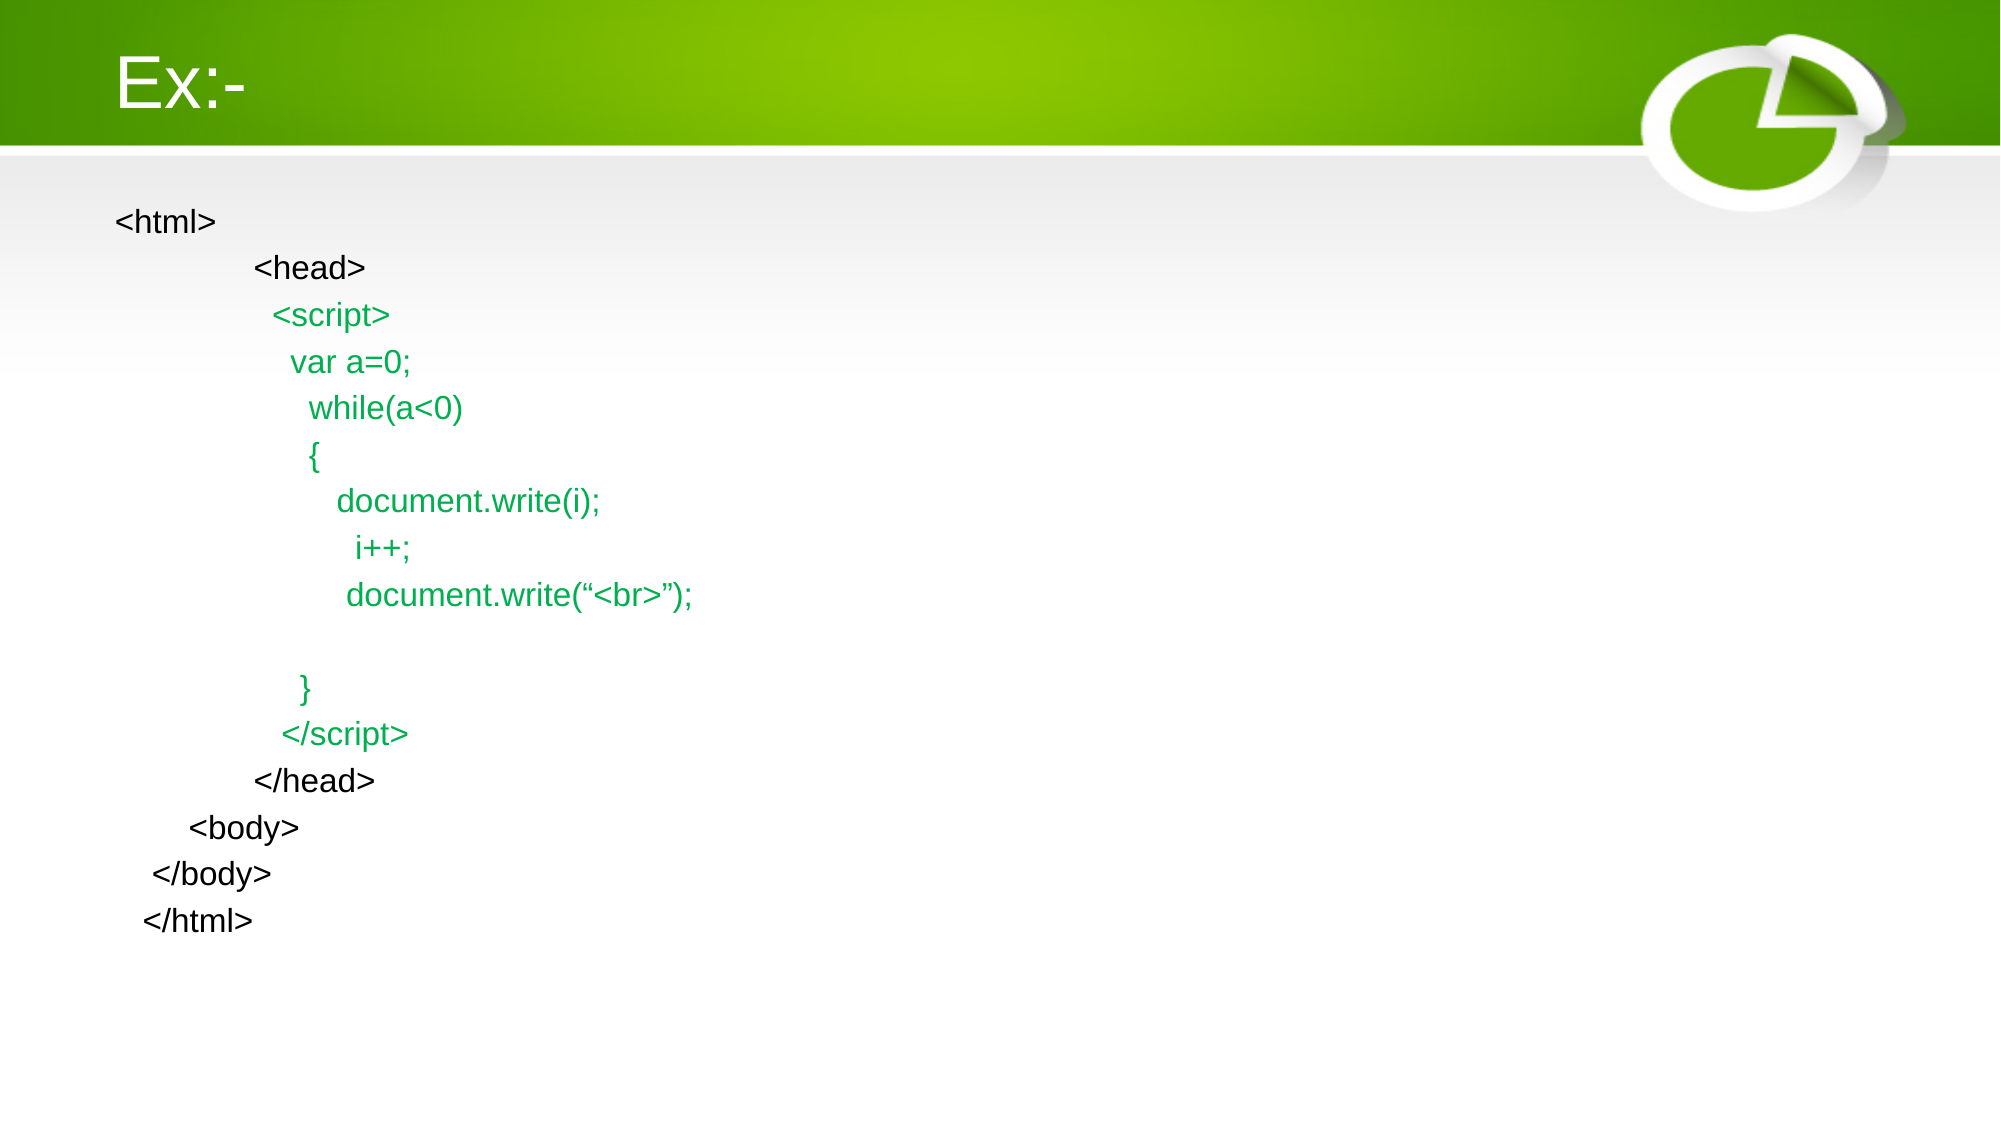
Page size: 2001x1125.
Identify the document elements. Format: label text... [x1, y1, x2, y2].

picture [0, 0, 2001, 1125]
list <html> <head> <script> var a=0; while(a<0) { document.write(i); i++; document.write(“<br>”); } </script> </head> <body> </body> </html> [99, 192, 1922, 1078]
title Ex:- [99, 30, 1901, 127]
